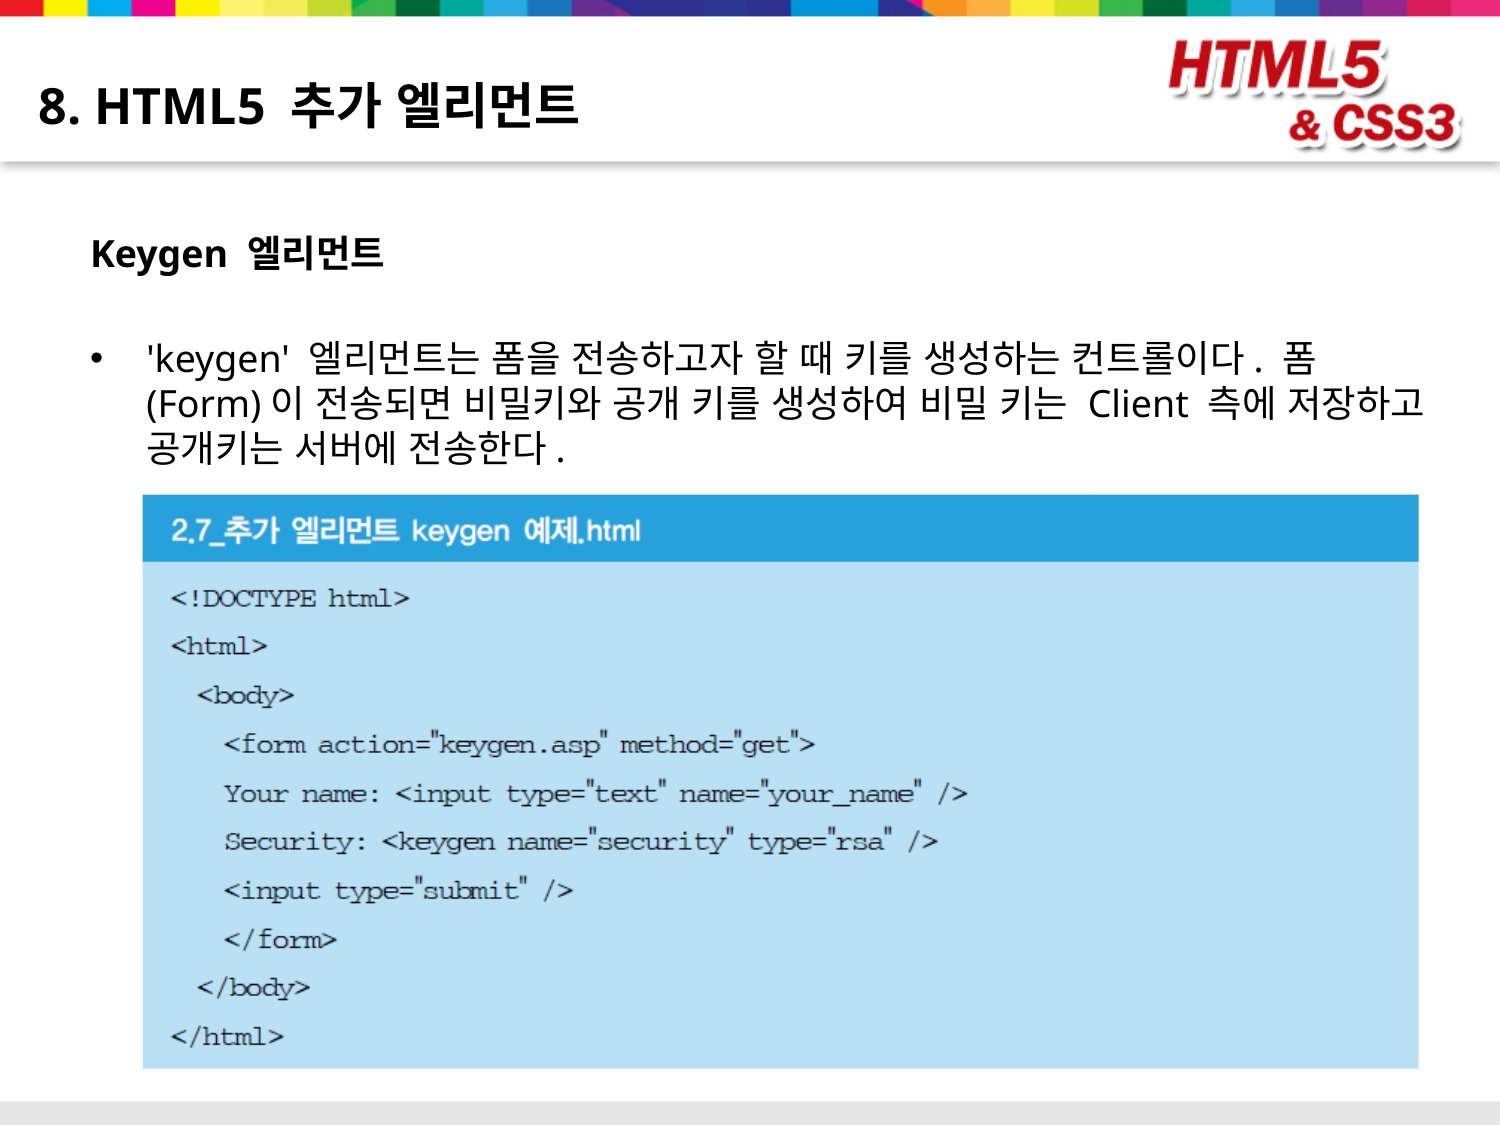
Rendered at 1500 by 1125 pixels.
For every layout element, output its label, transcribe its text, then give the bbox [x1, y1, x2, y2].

picture [0, 0, 1500, 1125]
text_box Keygen 엘리먼트 'keygen' 엘리먼트는 폼을 전송하고자 할 때 키를 생성하는 컨트롤이다. 폼(Form)이 전송되면 비밀키와 공개 키를 생성하여 비밀 키는 Client 측에 저장하고 공개키는 서버에 전송한다. [74, 222, 1442, 1057]
title 8. HTML5 추가 엘리먼트 [23, 45, 1125, 164]
